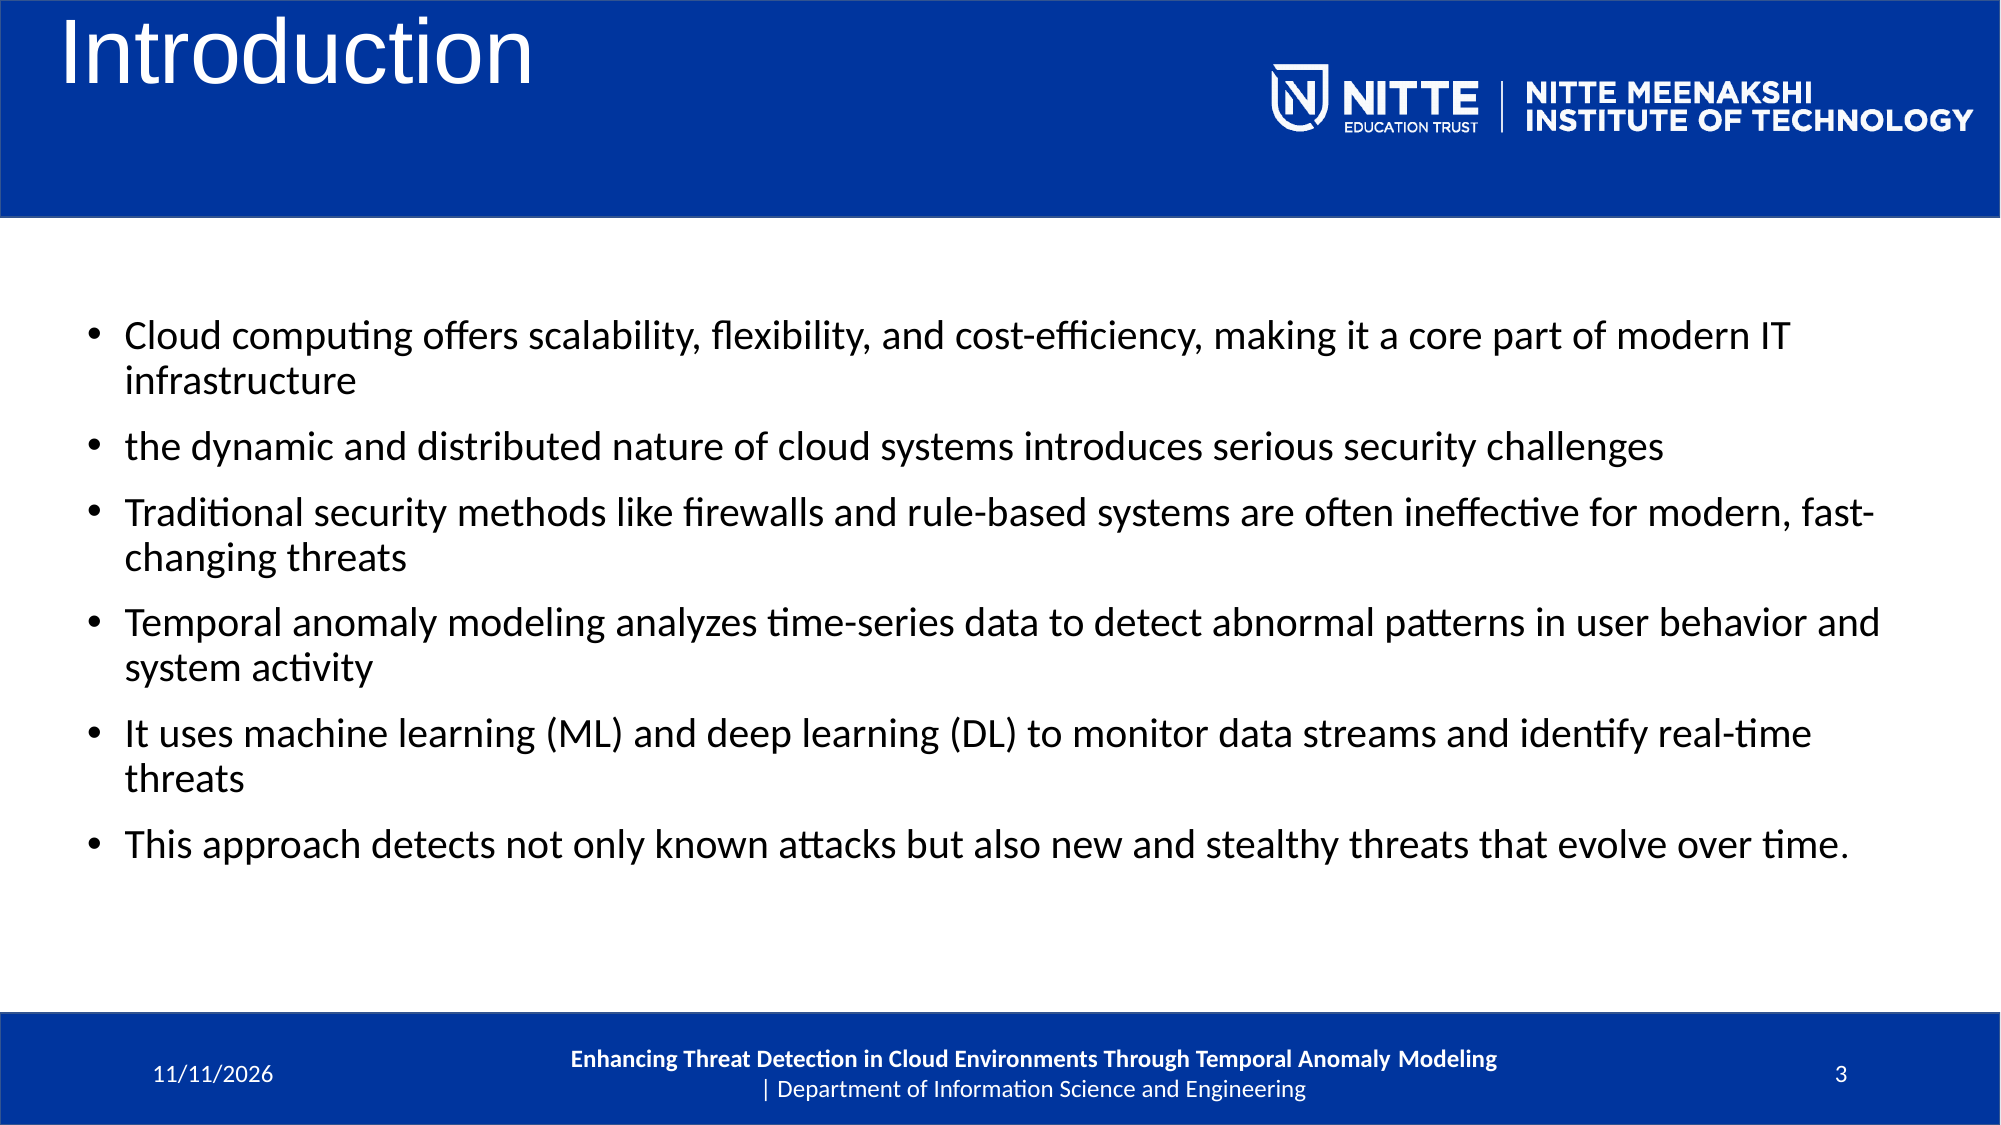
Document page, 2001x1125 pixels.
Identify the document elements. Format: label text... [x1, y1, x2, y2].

slide_number 3 [1412, 1042, 1863, 1103]
footer Enhancing Threat Detection in Cloud Environments Through Temporal Anomaly Modeling | Department of Information Science and Engineering [368, 1042, 1412, 1103]
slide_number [137, 1042, 368, 1103]
title Introduction [43, 0, 1769, 218]
picture [1122, 0, 2001, 275]
list Cloud computing offers scalability, flexibility, and cost-efficiency, making it a core part of modern IT infrastructure the dynamic and distributed nature of cloud systems introduces serious security challenges Traditional security methods like firewalls and rule-based systems are often ineffective for modern, fast-changing threats Temporal anomaly modeling analyzes time-series data to detect abnormal patterns in user behavior and system activity It uses machine learning (ML) and deep learning (DL) to monitor data streams and identify real-time threats This approach detects not only known attacks but also new and stealthy threats that evolve over time. [71, 240, 1928, 954]
